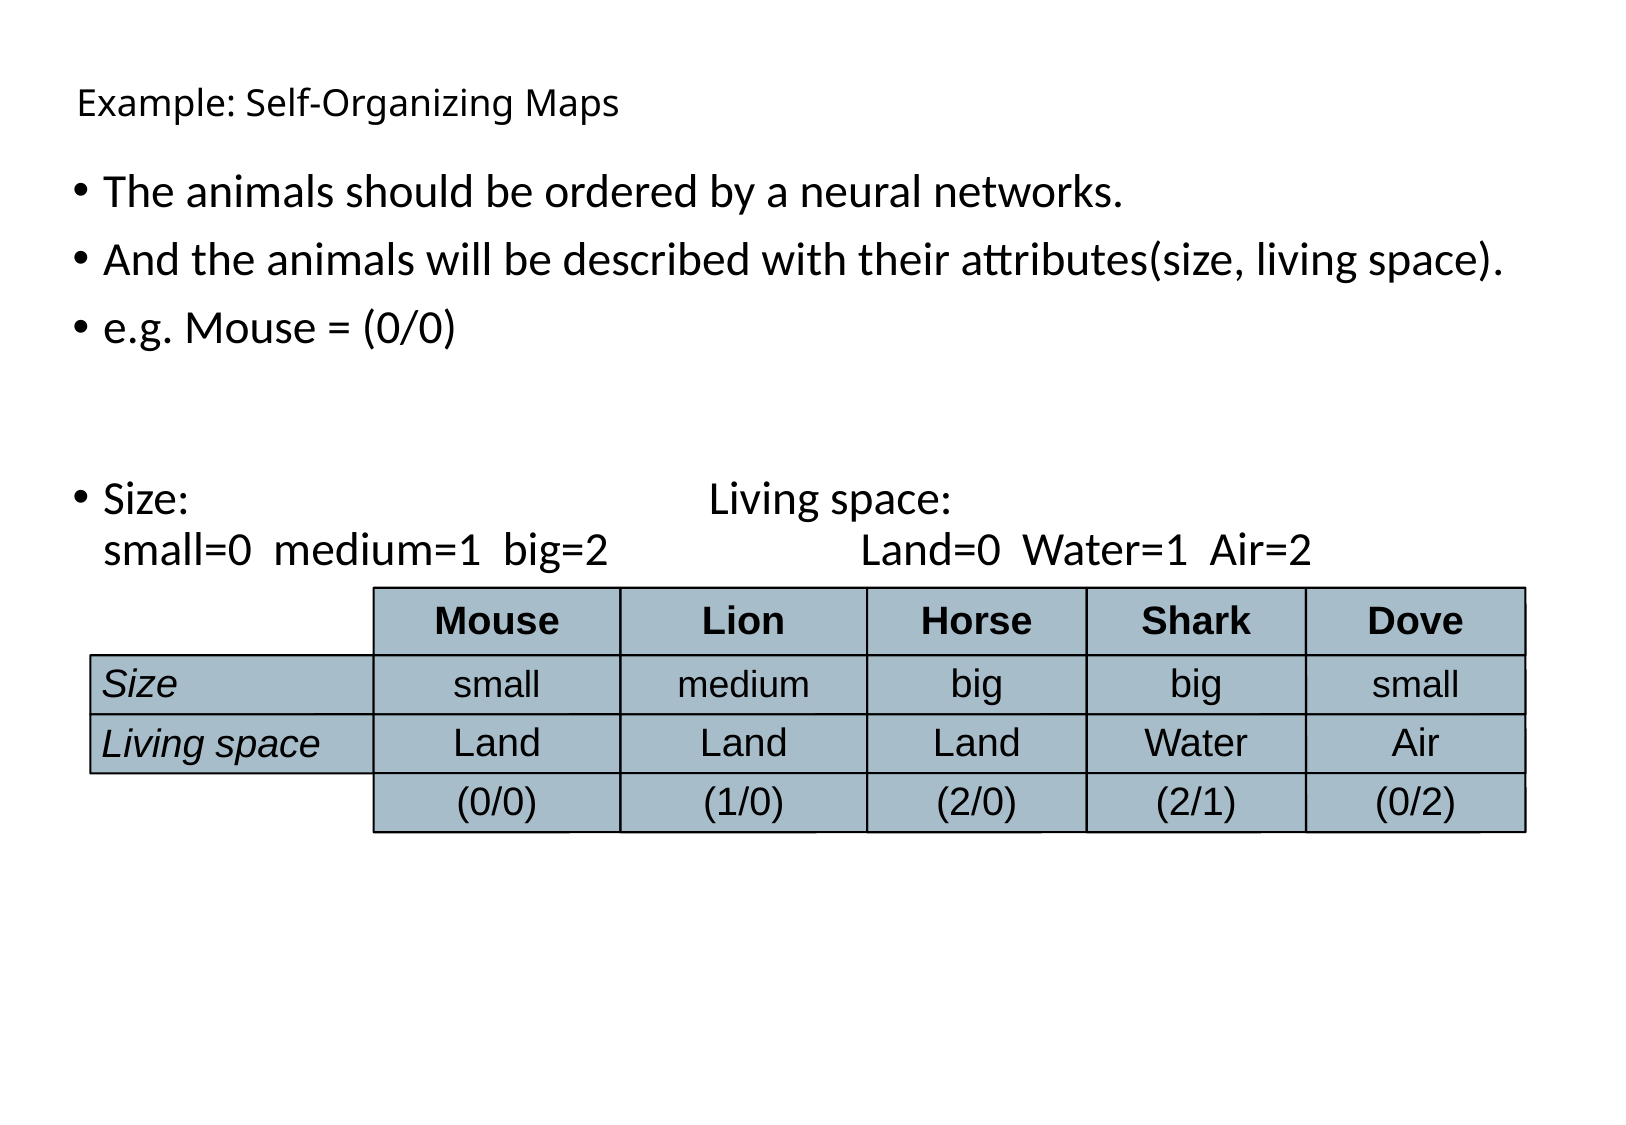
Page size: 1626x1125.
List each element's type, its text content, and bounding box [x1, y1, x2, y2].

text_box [867, 773, 1086, 833]
title Example: Self-Organizing Maps [61, 75, 1343, 133]
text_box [1086, 773, 1306, 833]
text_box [1086, 587, 1305, 655]
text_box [620, 773, 867, 833]
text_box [867, 587, 1086, 655]
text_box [867, 714, 1086, 773]
list The animals should be ordered by a neural networks. And the animals will be described with their attributes(size, living space). e.g. Mouse = (0/0) Size: Living space: small=0 medium=1 big=2 Land=0 Water=1 Air=2 [57, 157, 1568, 1044]
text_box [373, 655, 620, 714]
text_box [1306, 655, 1526, 714]
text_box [620, 714, 867, 773]
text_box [867, 655, 1086, 714]
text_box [1305, 587, 1526, 655]
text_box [90, 655, 373, 714]
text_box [90, 714, 373, 774]
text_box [1306, 714, 1526, 773]
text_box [1086, 714, 1306, 773]
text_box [373, 773, 620, 833]
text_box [1306, 773, 1526, 833]
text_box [1086, 655, 1306, 714]
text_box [620, 655, 867, 714]
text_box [620, 587, 867, 655]
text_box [373, 587, 620, 655]
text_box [373, 714, 620, 773]
